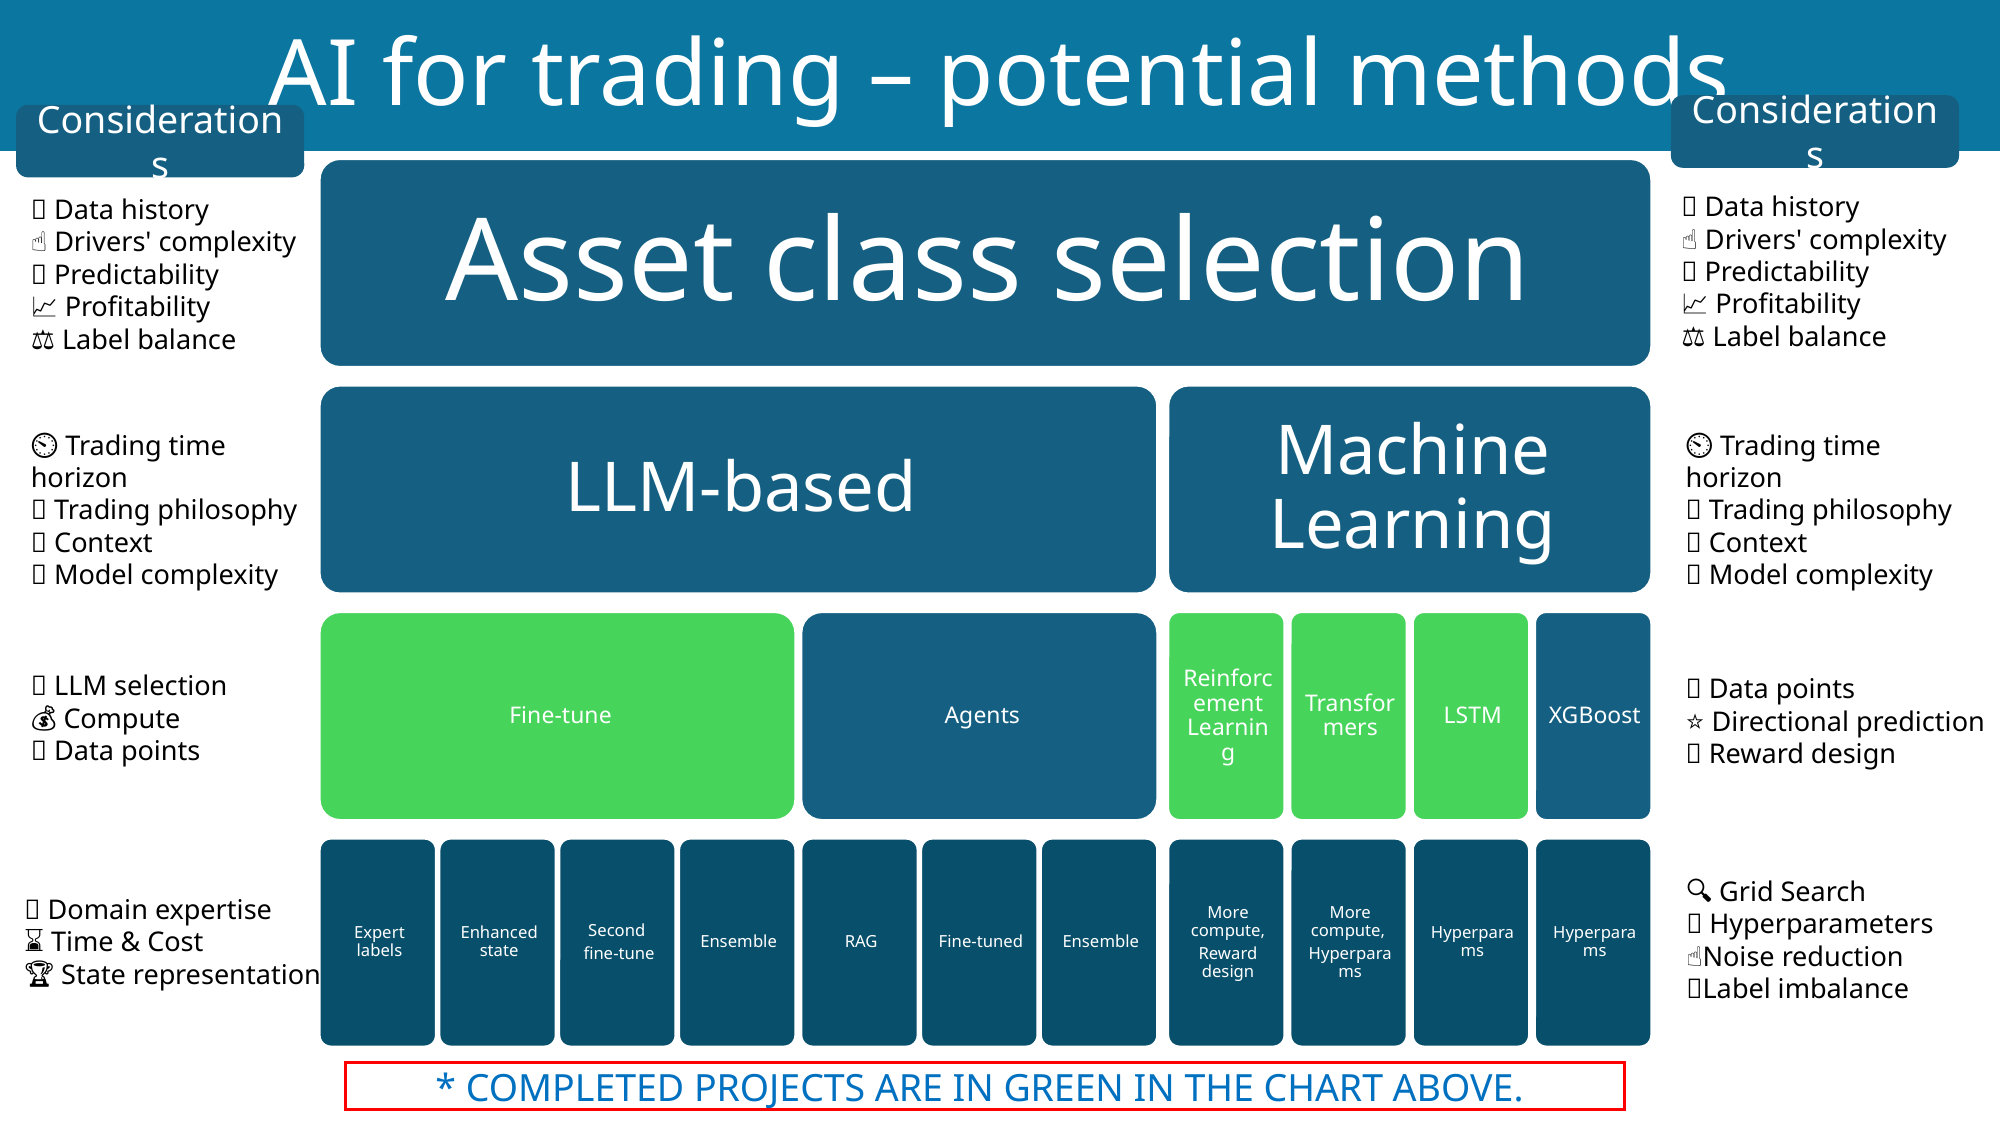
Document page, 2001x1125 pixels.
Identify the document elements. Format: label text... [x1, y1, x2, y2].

text_box * COMPLETED PROJECTS ARE IN GREEN IN THE CHART ABOVE. [344, 1061, 1626, 1111]
text_box 💡 Domain expertise ⌛️ Time & Cost 🏆 State representation [9, 884, 318, 997]
text_box 🔍 Grid Search 🔧 Hyperparameters ☝️Noise reduction 🚩Label imbalance [1671, 866, 1985, 1045]
text_box ⏲ Trading time horizon 🔑 Trading philosophy 🛒 Context 🔮 Model complexity [16, 420, 318, 598]
text_box 🚩 Data points ⭐ Directional prediction 🔩 Reward design [1670, 664, 2000, 777]
text_box 📍 Data history ☝️ Drivers' complexity 🔭 Predictability 📈 Profitability ⚖️ Label balance [1666, 182, 1984, 360]
title AI for trading – potential methods [0, 0, 2000, 151]
text_box Considerations [1669, 93, 1961, 170]
text_box ✅ LLM selection 💰 Compute 🚩 Data points [16, 661, 318, 774]
text_box ⏲ Trading time horizon 🔑 Trading philosophy 🛒 Context 🔮 Model complexity [1670, 420, 1984, 598]
text_box Considerations [14, 103, 306, 179]
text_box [318, 157, 1653, 1048]
text_box 📍 Data history ☝️ Drivers' complexity 🔭 Predictability 📈 Profitability ⚖️ Label balance [16, 184, 318, 363]
